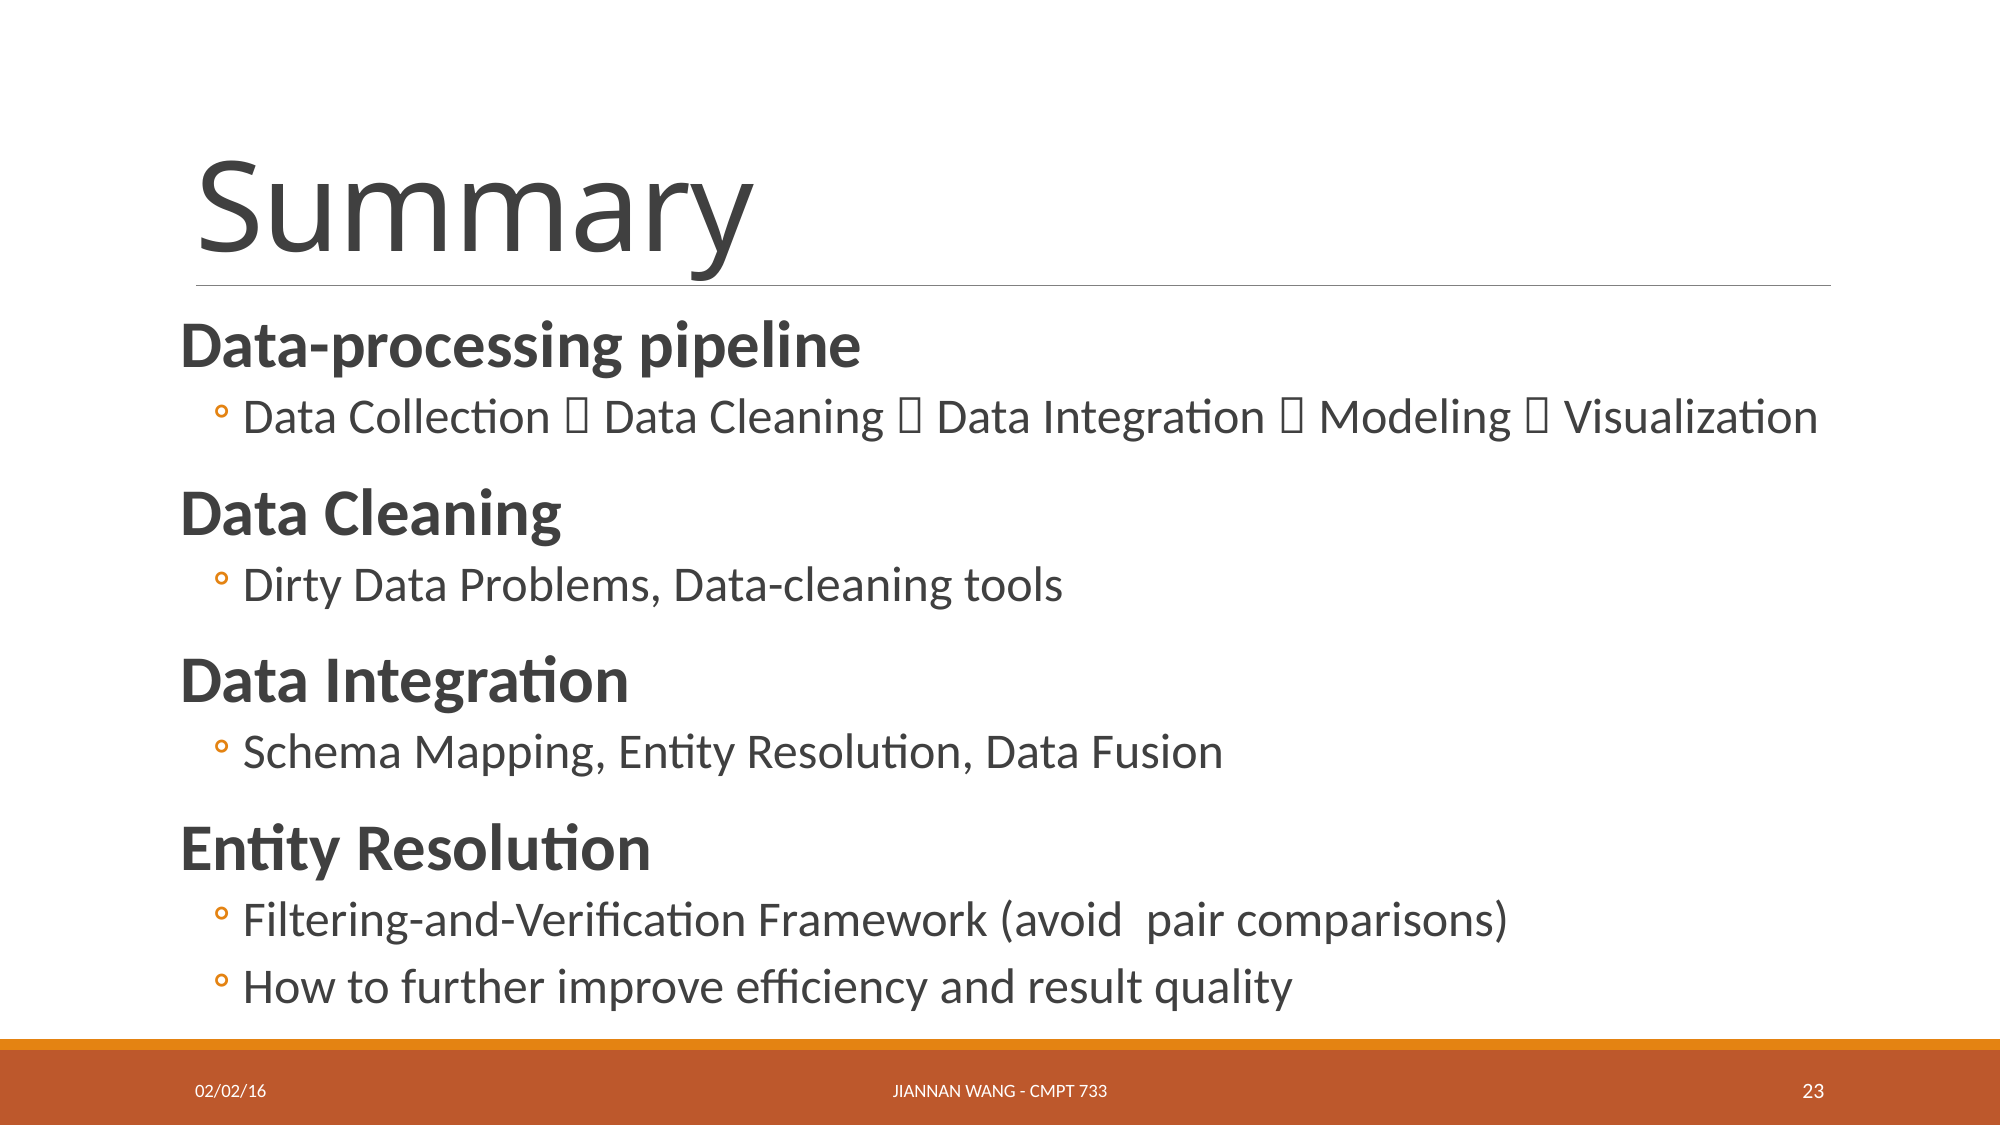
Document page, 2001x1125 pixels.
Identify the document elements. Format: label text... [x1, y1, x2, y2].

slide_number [180, 1059, 586, 1120]
slide_number 23 [1624, 1059, 1840, 1120]
title Summary [180, 47, 1913, 285]
footer Jiannan Wang - CMPT 733 [604, 1059, 1396, 1120]
